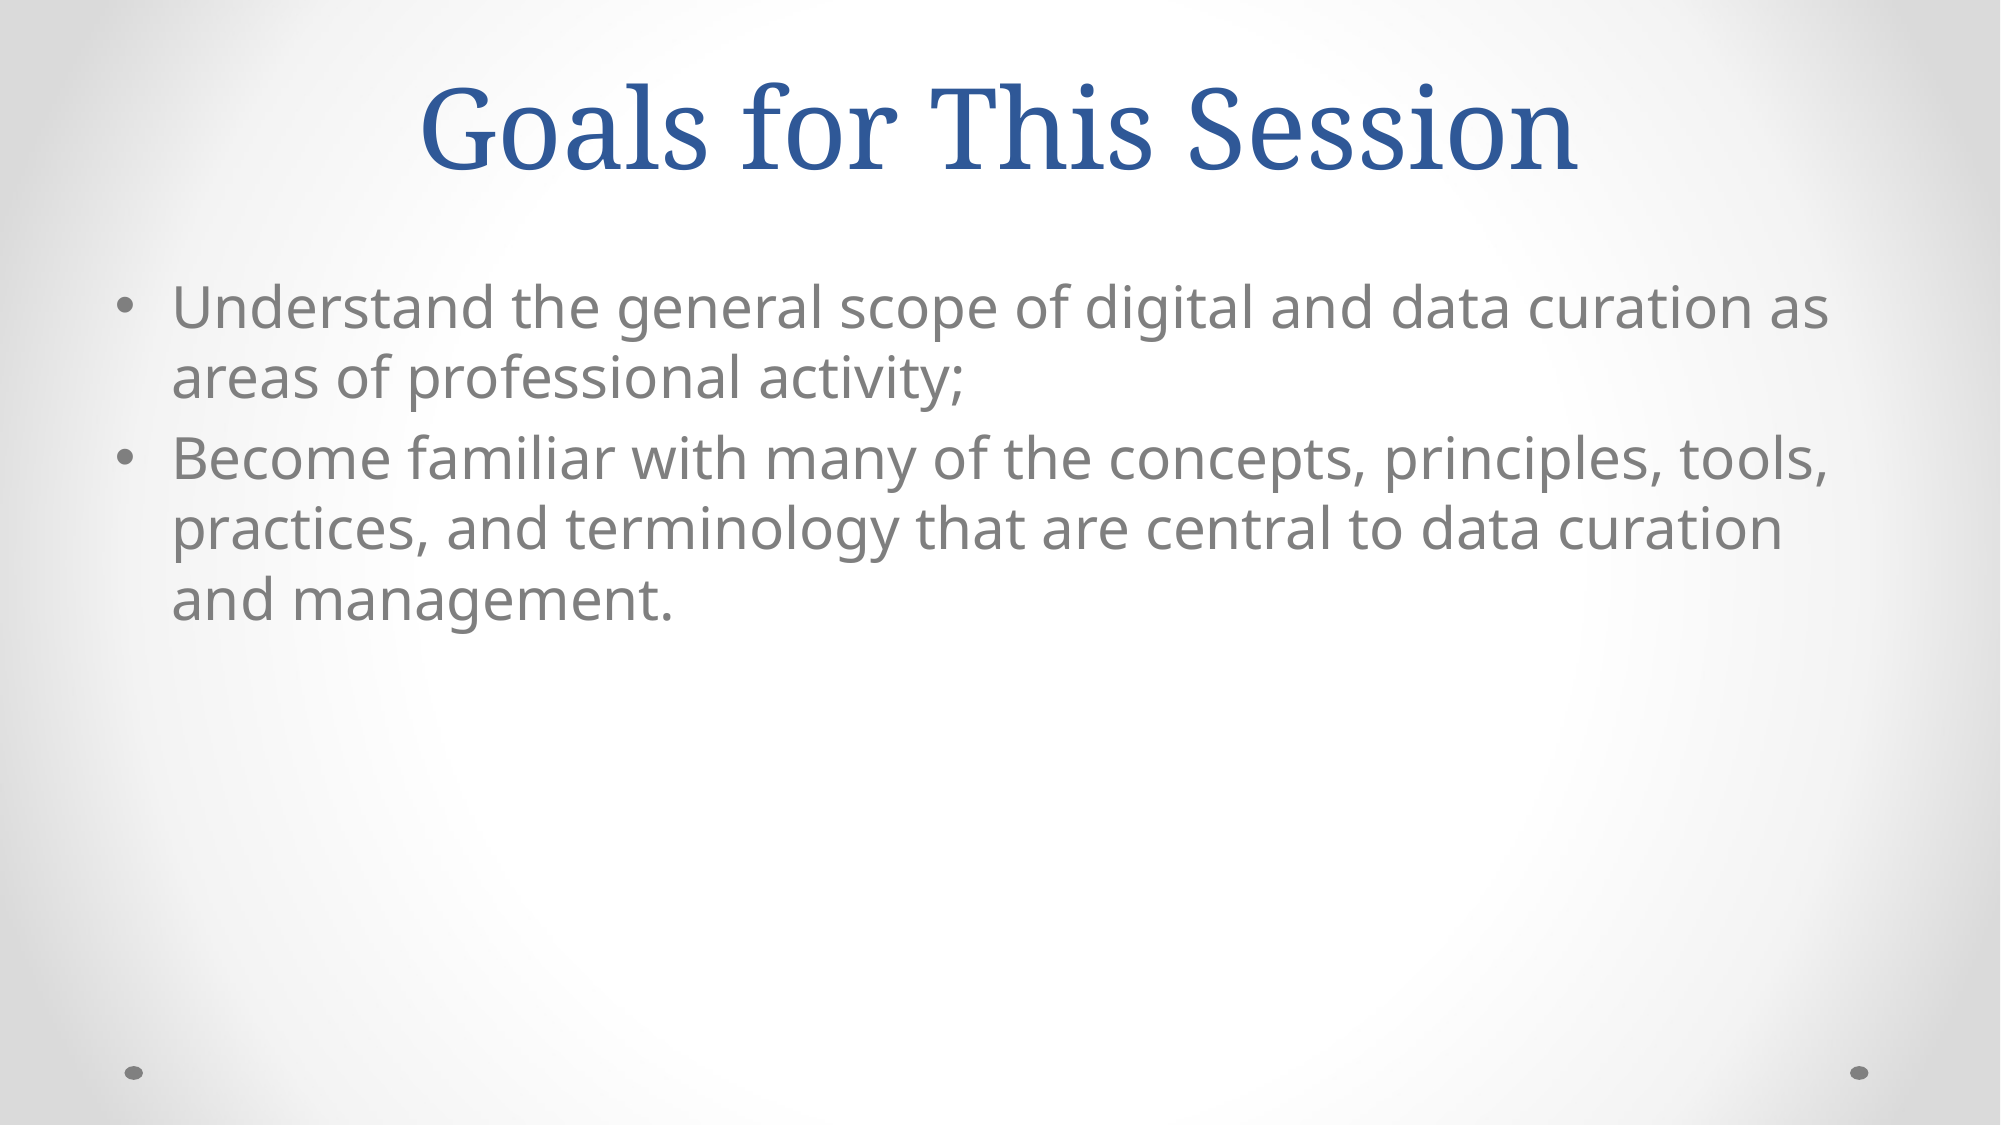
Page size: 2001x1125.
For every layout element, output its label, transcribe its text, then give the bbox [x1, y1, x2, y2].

title Goals for This Session [99, 0, 1900, 262]
picture [0, 0, 2001, 1125]
list Understand the general scope of digital and data curation as areas of professional activity; Become familiar with many of the concepts, principles, tools, practices, and terminology that are central to data curation and management. [99, 262, 1900, 1005]
